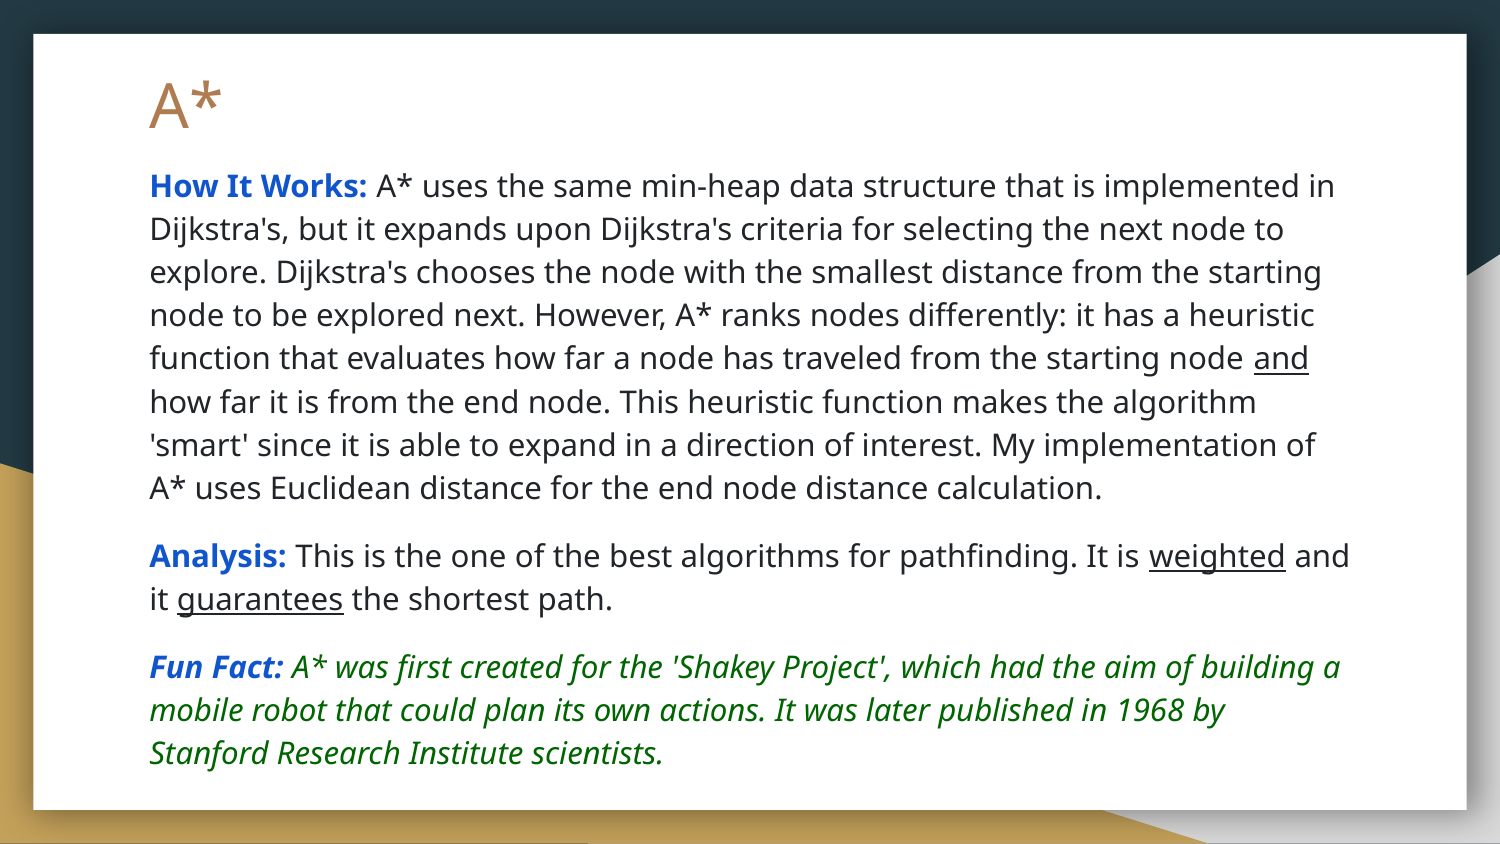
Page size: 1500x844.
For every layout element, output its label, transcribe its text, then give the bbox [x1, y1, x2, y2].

list How It Works: A* uses the same min-heap data structure that is implemented in Dijkstra's, but it expands upon Dijkstra's criteria for selecting the next node to explore. Dijkstra's chooses the node with the smallest distance from the starting node to be explored next. However, A* ranks nodes differently: it has a heuristic function that evaluates how far a node has traveled from the starting node and how far it is from the end node. This heuristic function makes the algorithm 'smart' since it is able to expand in a direction of interest. My implementation of A* uses Euclidean distance for the end node distance calculation. Analysis: This is the one of the best algorithms for pathfinding. It is weighted and it guarantees the shortest path. Fun Fact: A* was first created for the 'Shakey Project', which had the aim of building a mobile robot that could plan its own actions. It was later published in 1968 by Stanford Research Institute scientists. [134, 145, 1366, 767]
title A* [134, 50, 1366, 145]
